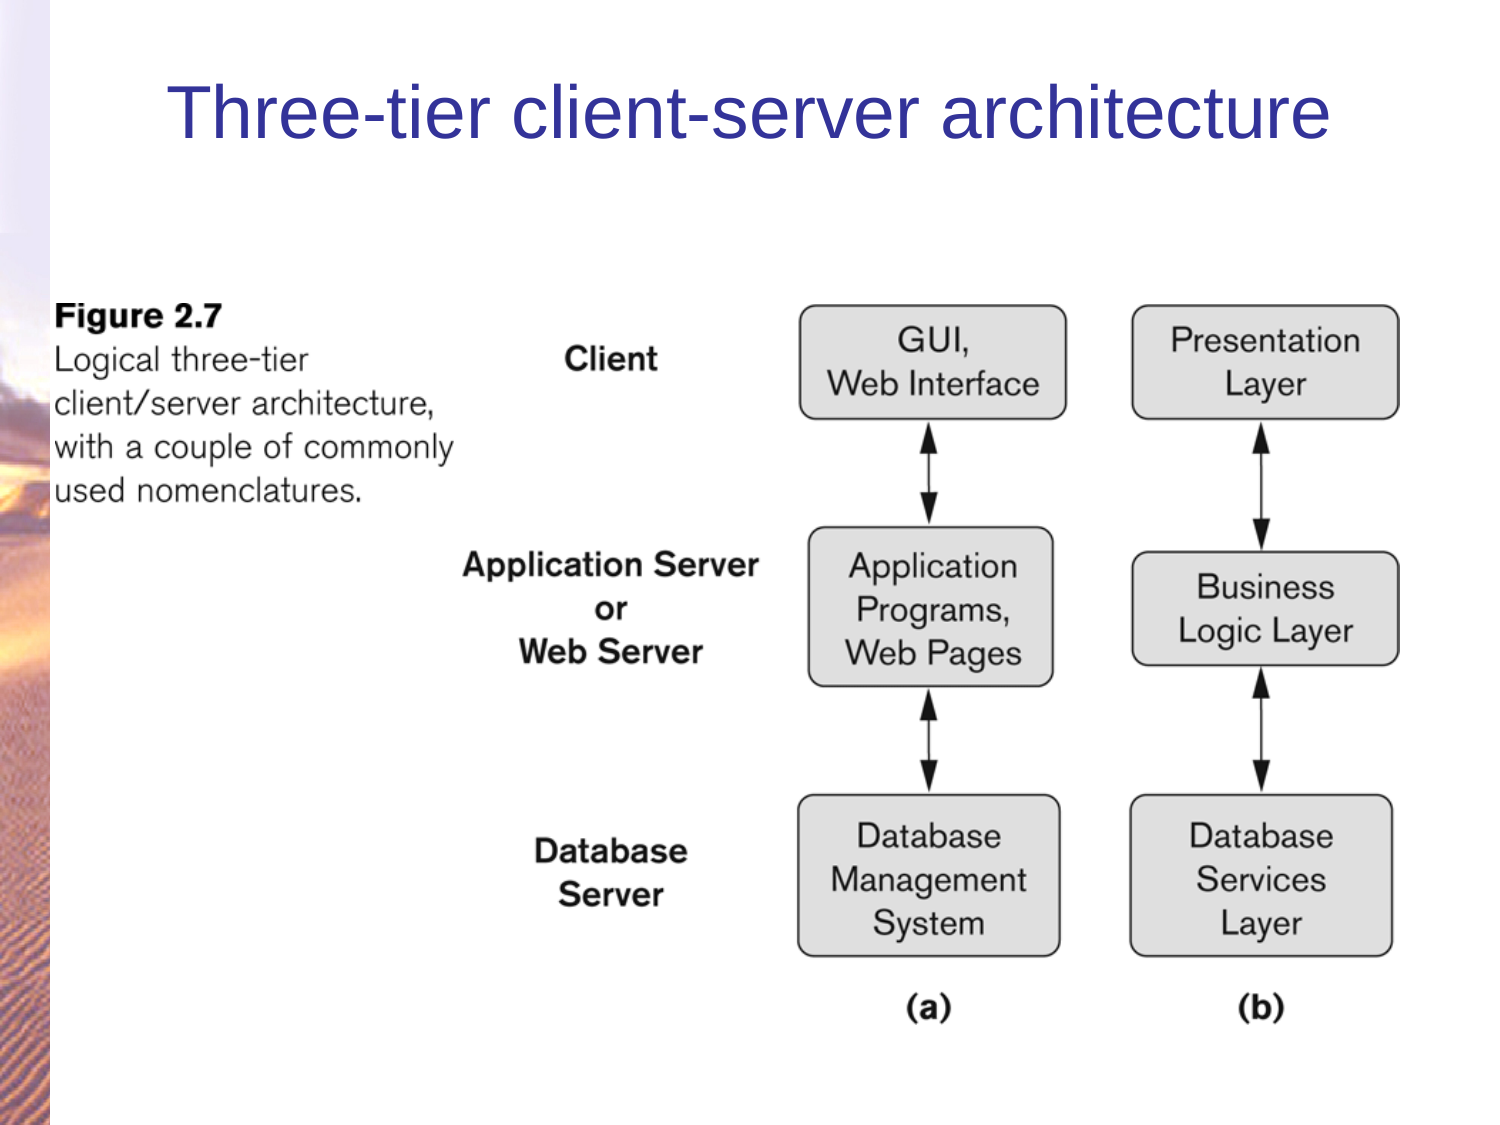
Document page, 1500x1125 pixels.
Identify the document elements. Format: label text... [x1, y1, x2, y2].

picture [55, 302, 1401, 1026]
title Three-tier client-server architecture [112, 35, 1388, 182]
picture [0, 0, 50, 1125]
